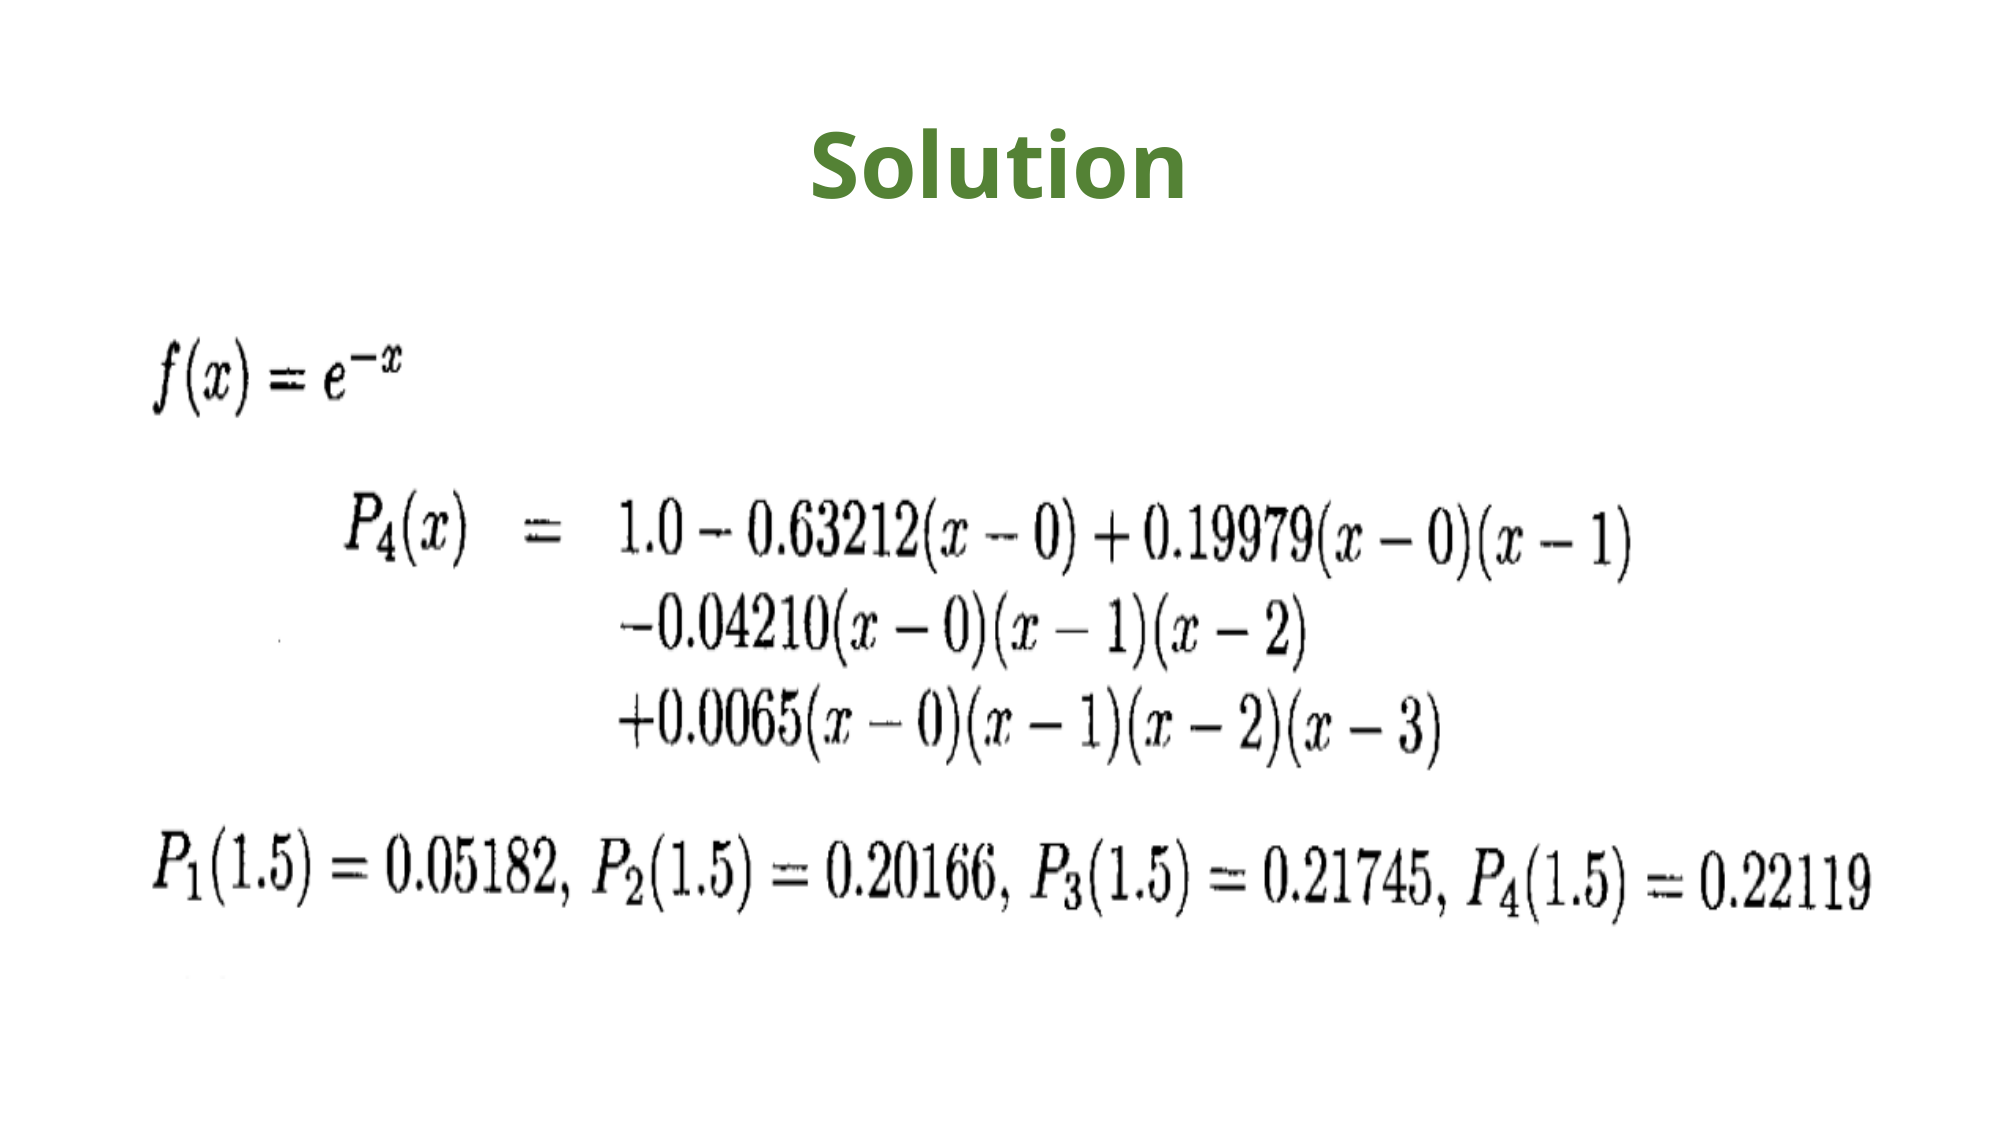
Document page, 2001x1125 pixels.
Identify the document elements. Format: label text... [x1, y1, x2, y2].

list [137, 321, 1892, 979]
title Solution [137, 59, 1863, 278]
